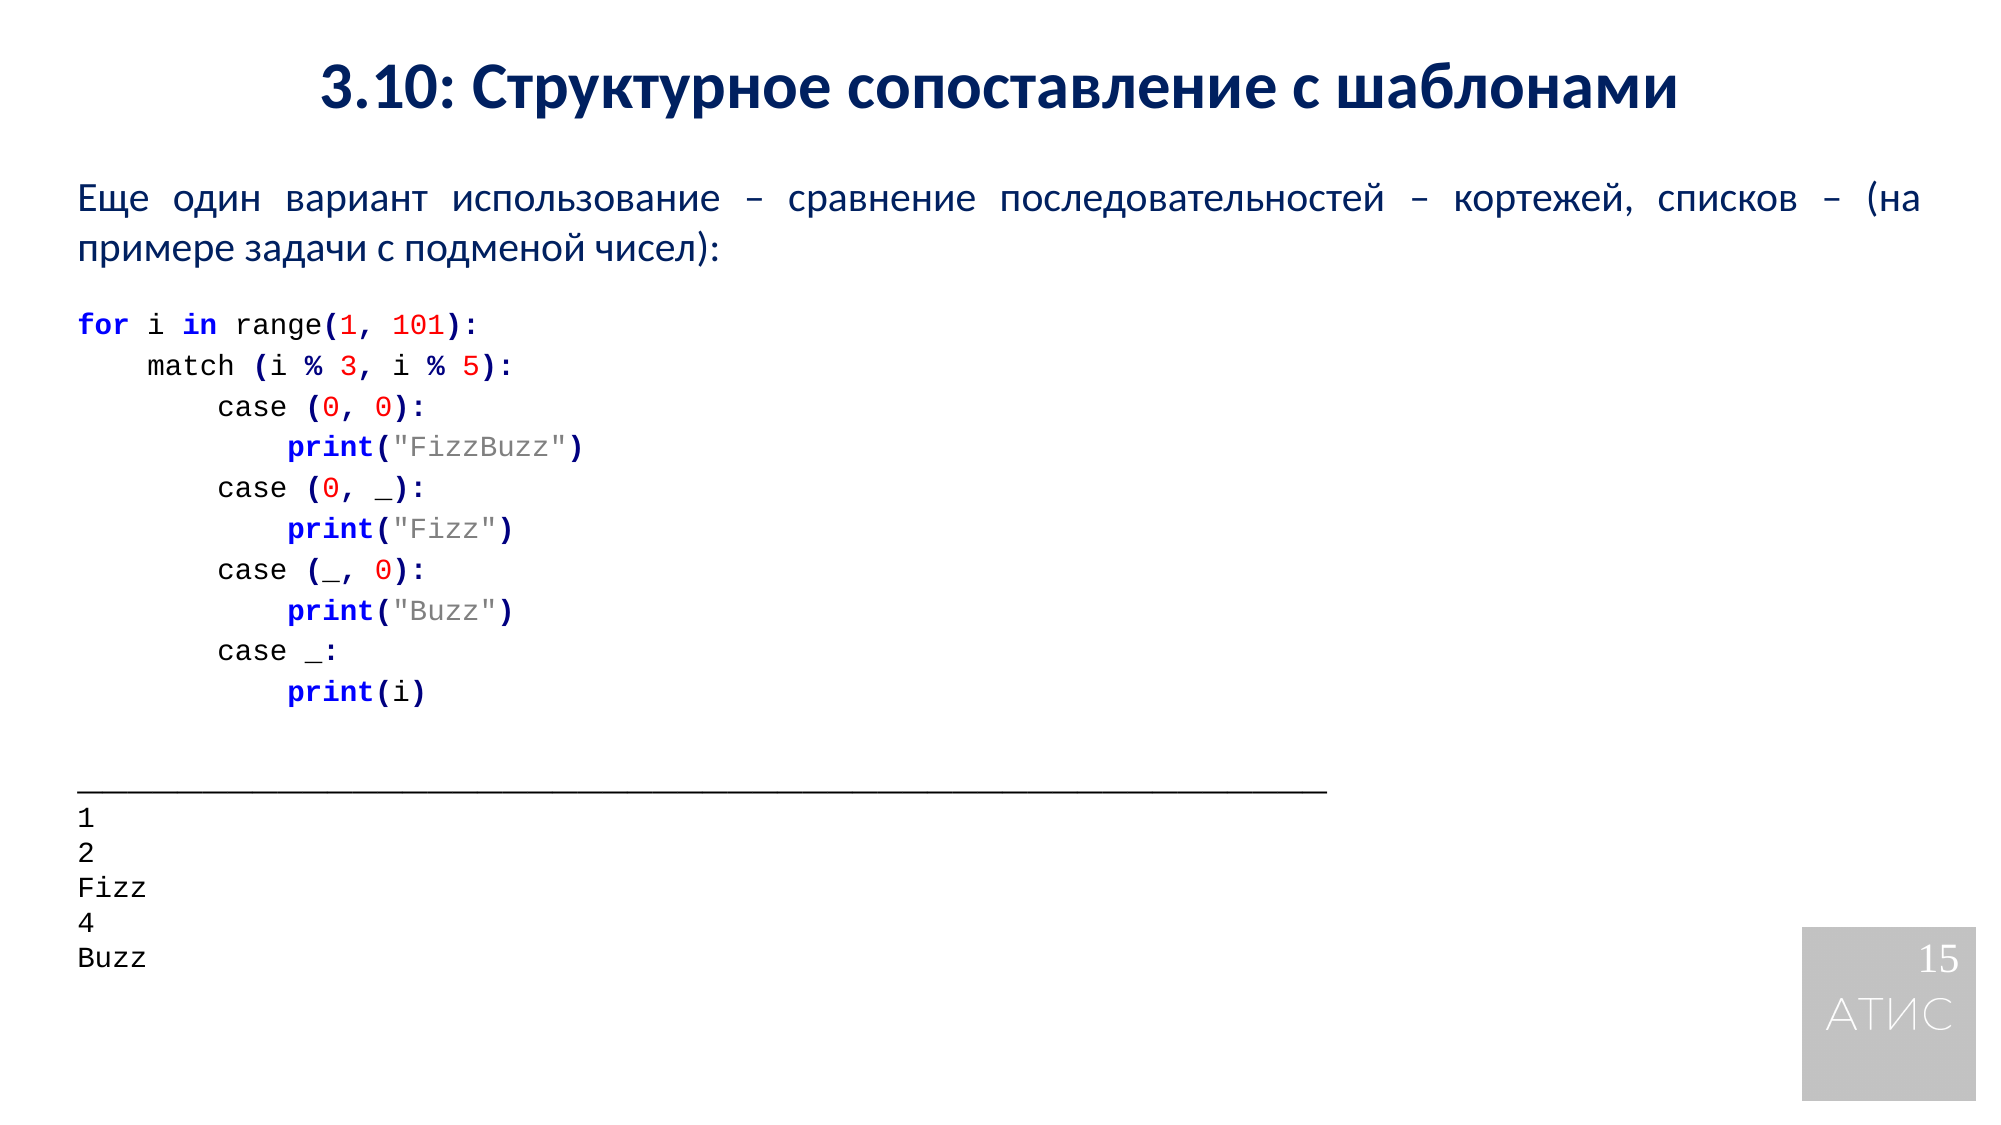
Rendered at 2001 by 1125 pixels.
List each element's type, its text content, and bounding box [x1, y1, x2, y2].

picture [1802, 927, 1976, 1101]
title 3.10: Структурное сопоставление с шаблонами [0, 34, 2000, 149]
text_box Еще один вариант использование – сравнение последовательностей – кортежей, списков – (на примере задачи с подменой чисел): for i in range(1, 101): match (i % 3, i % 5): case (0, 0): print("FizzBuzz") case (0, _): print("Fizz") case (_, 0): print("Buzz") case _: print(i) __________________________________________________ 1 2 Fizz 4 Buzz [62, 162, 1936, 1097]
